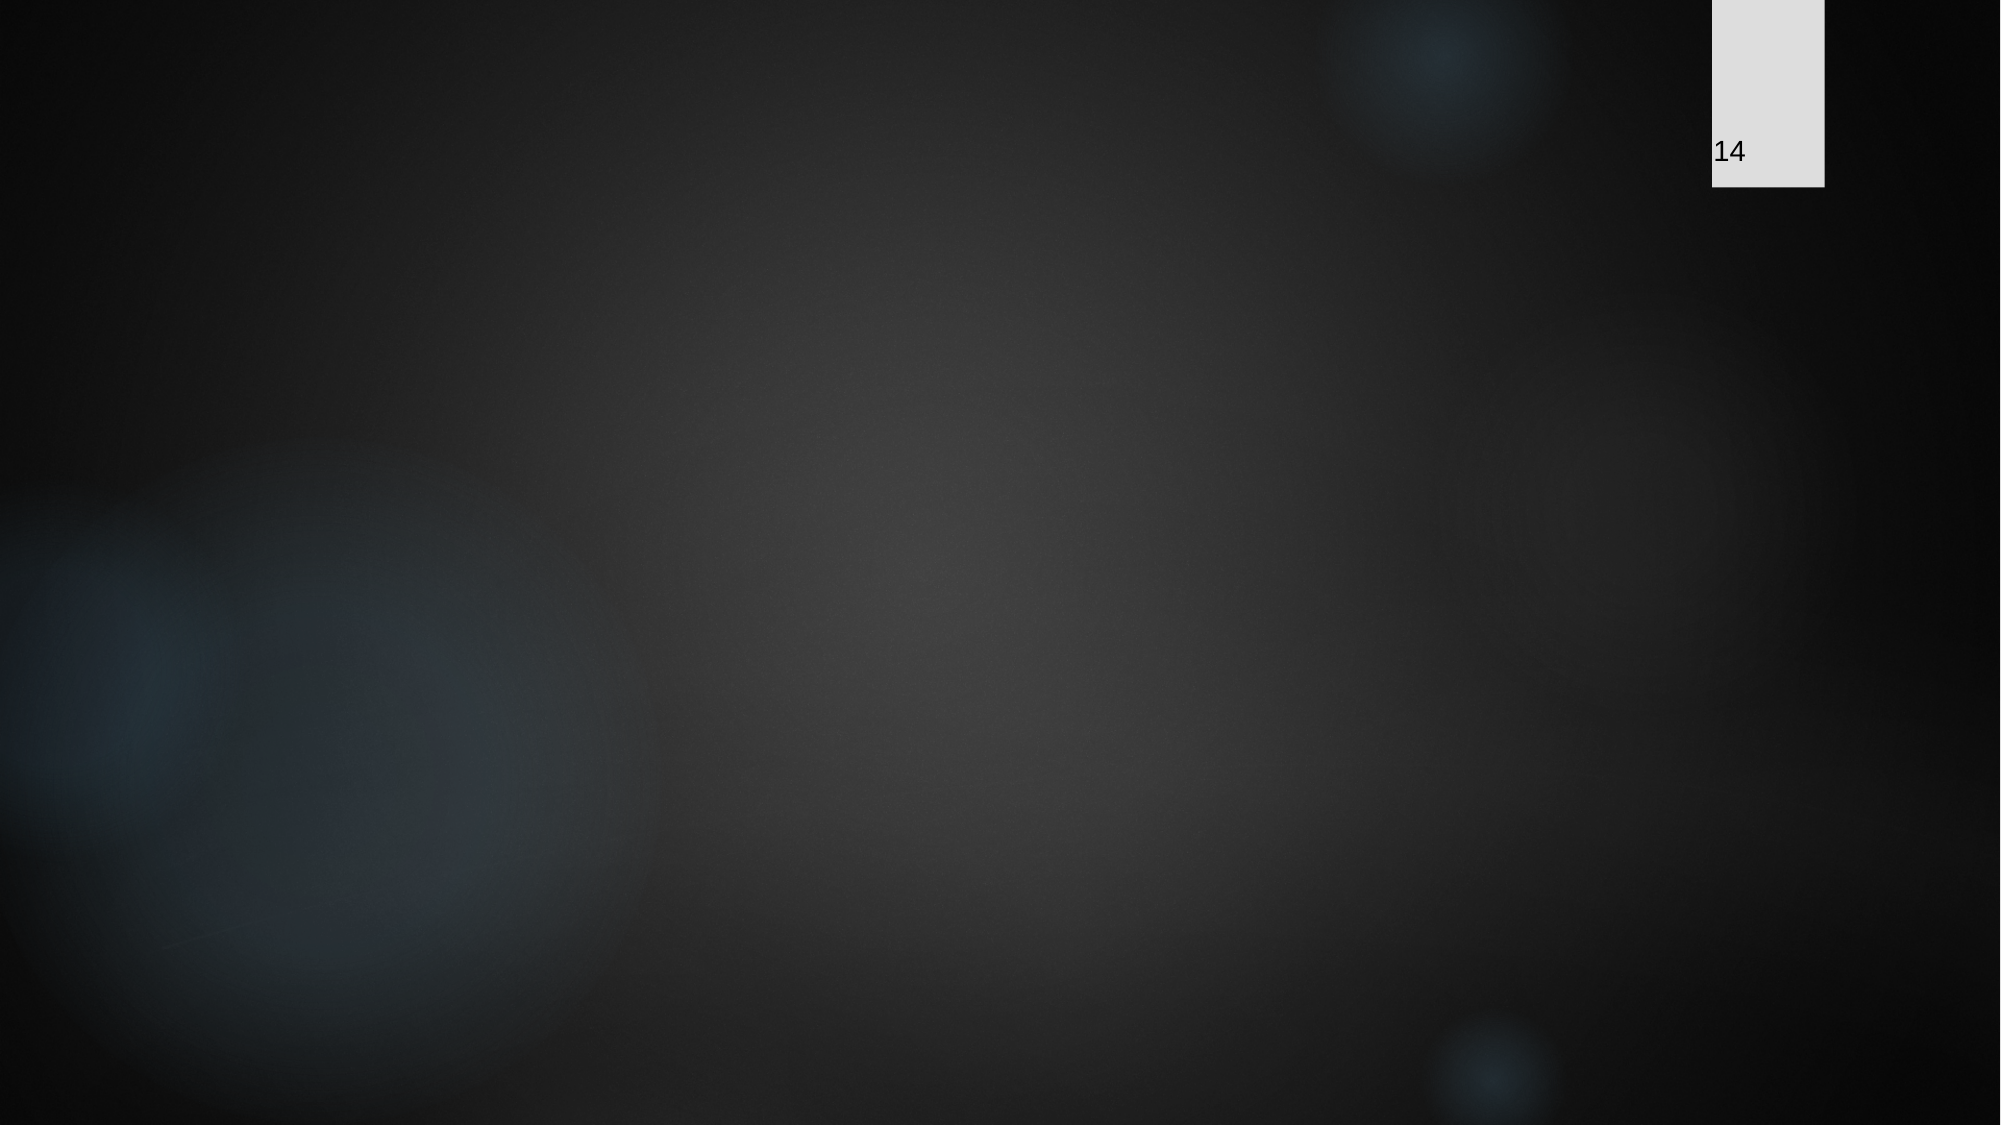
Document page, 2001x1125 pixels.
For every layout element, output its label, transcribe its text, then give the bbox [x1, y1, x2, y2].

picture [0, 0, 2001, 1125]
slide_number ‹#› [1698, 48, 1836, 175]
